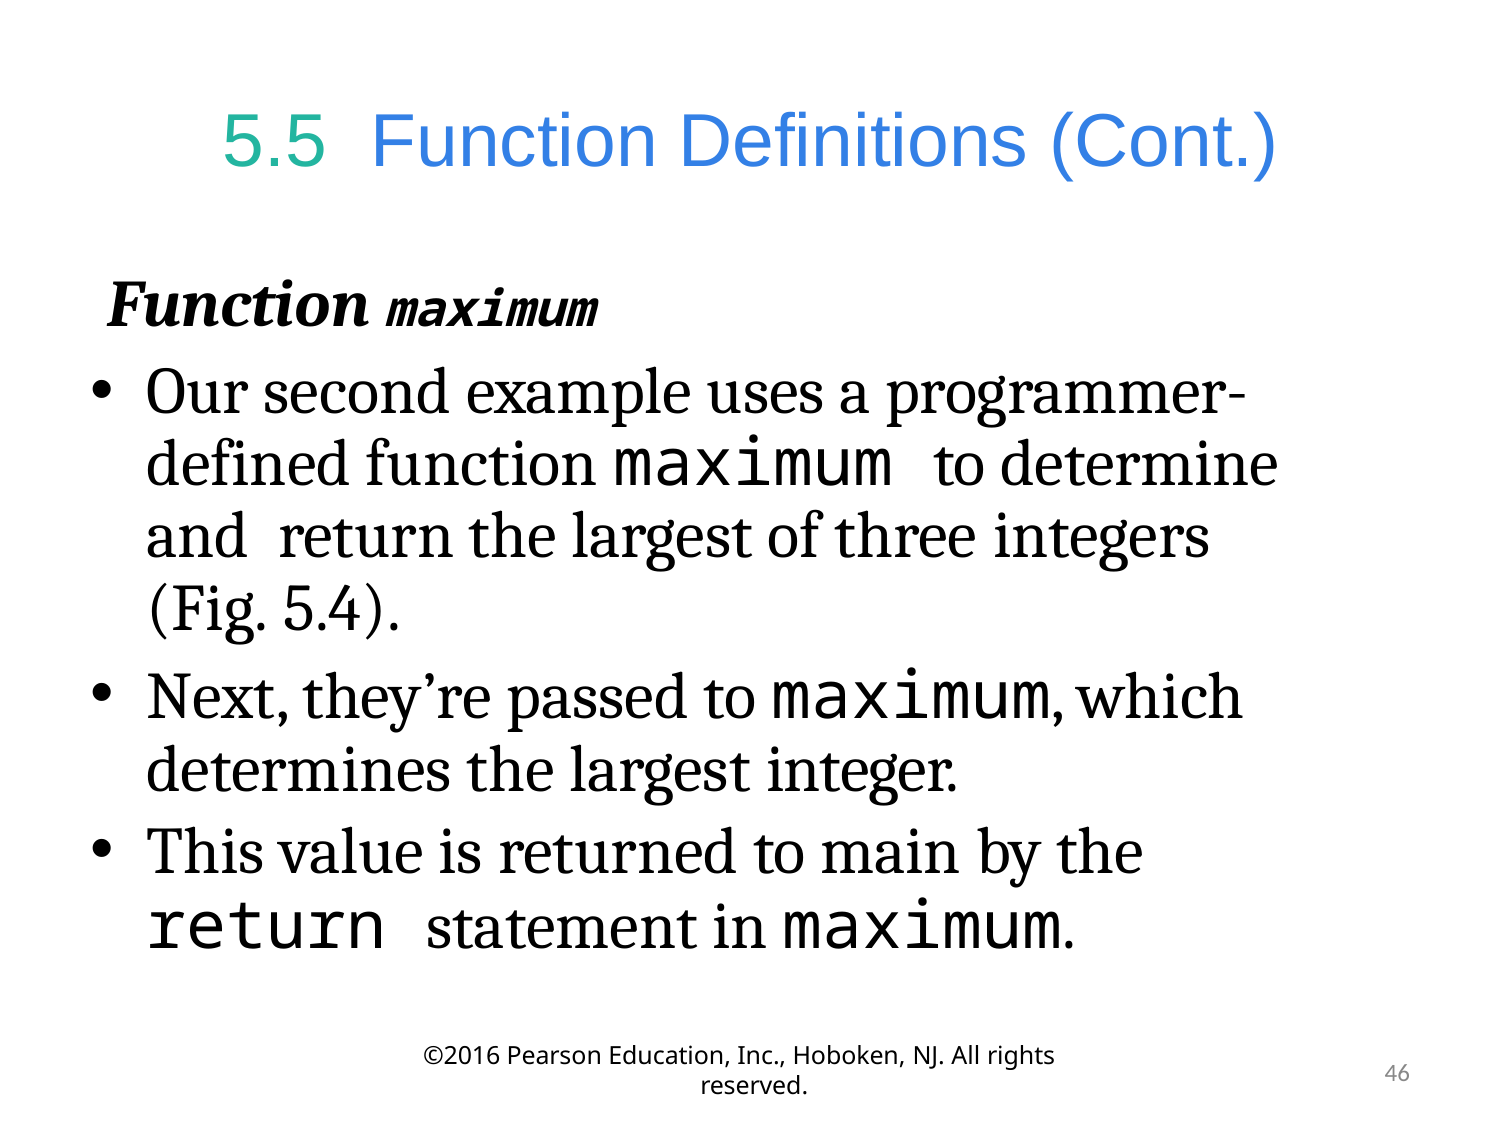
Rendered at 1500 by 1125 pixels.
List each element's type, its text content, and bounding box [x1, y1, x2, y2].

title 5.5 Function Definitions (Cont.) [220, 89, 1280, 250]
text_box Function maximum Our second example uses a programmer- defined function maximum to determine and return the largest of three integers (Fig. 5.4). Next, they’re passed to maximum, which determines the largest integer. This value is returned to main by the return statement in maximum. [87, 250, 1391, 963]
text_box 43 [1380, 1060, 1415, 1087]
footer ©2016 Pearson Education, Inc., Hoboken, NJ. All rights reserved. [421, 1034, 1092, 1125]
